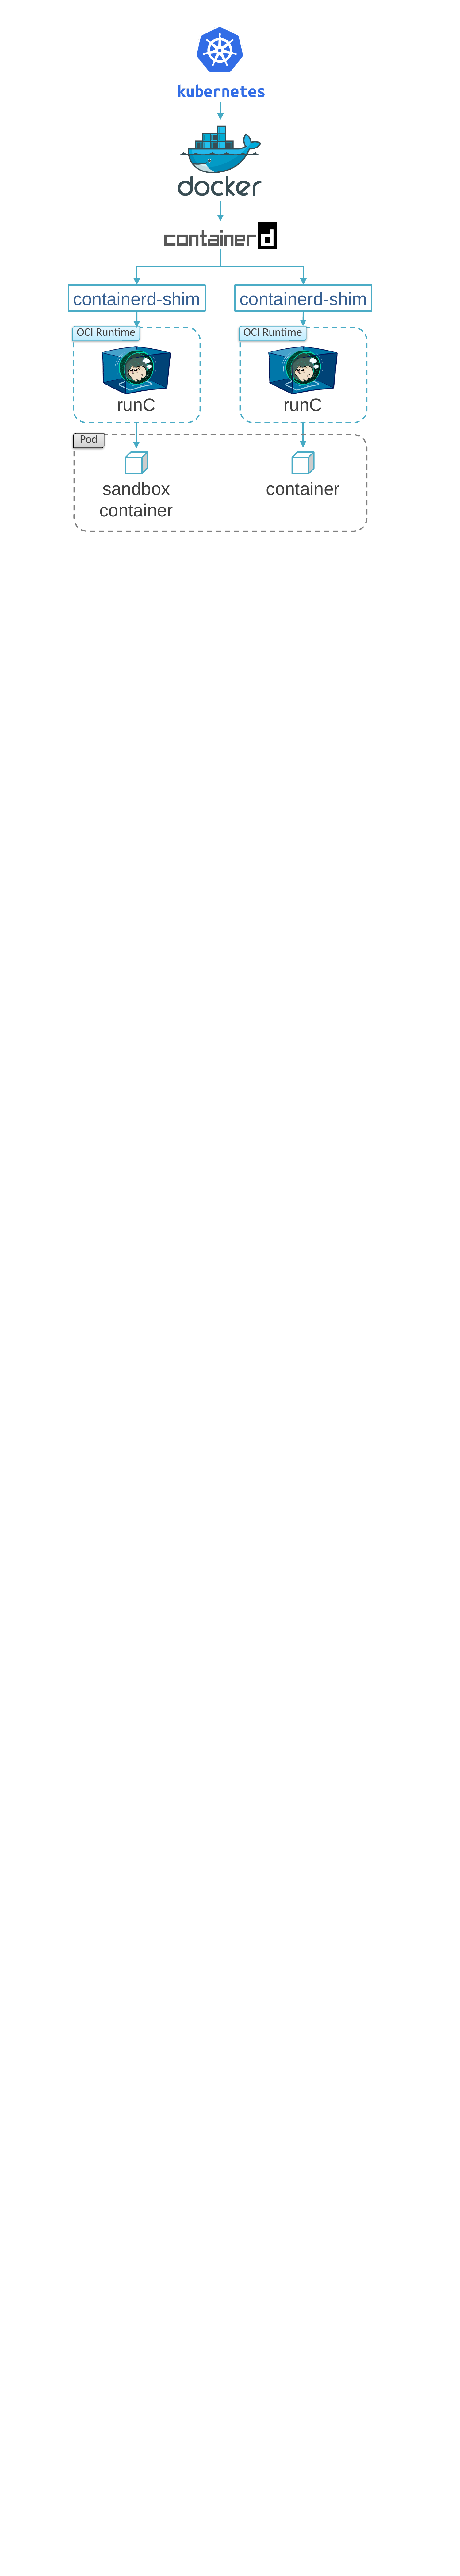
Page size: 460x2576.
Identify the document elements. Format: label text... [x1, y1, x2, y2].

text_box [244, 225, 280, 309]
picture [171, 25, 270, 99]
text_box containerd-shim [279, 284, 372, 312]
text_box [72, 326, 200, 423]
text_box containerd-shim [234, 284, 245, 312]
picture [163, 221, 278, 250]
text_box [161, 225, 197, 309]
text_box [73, 433, 367, 531]
text_box containerd-shim [68, 284, 161, 312]
picture [172, 121, 269, 201]
text_box containerd-shim [196, 284, 206, 312]
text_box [239, 326, 367, 423]
